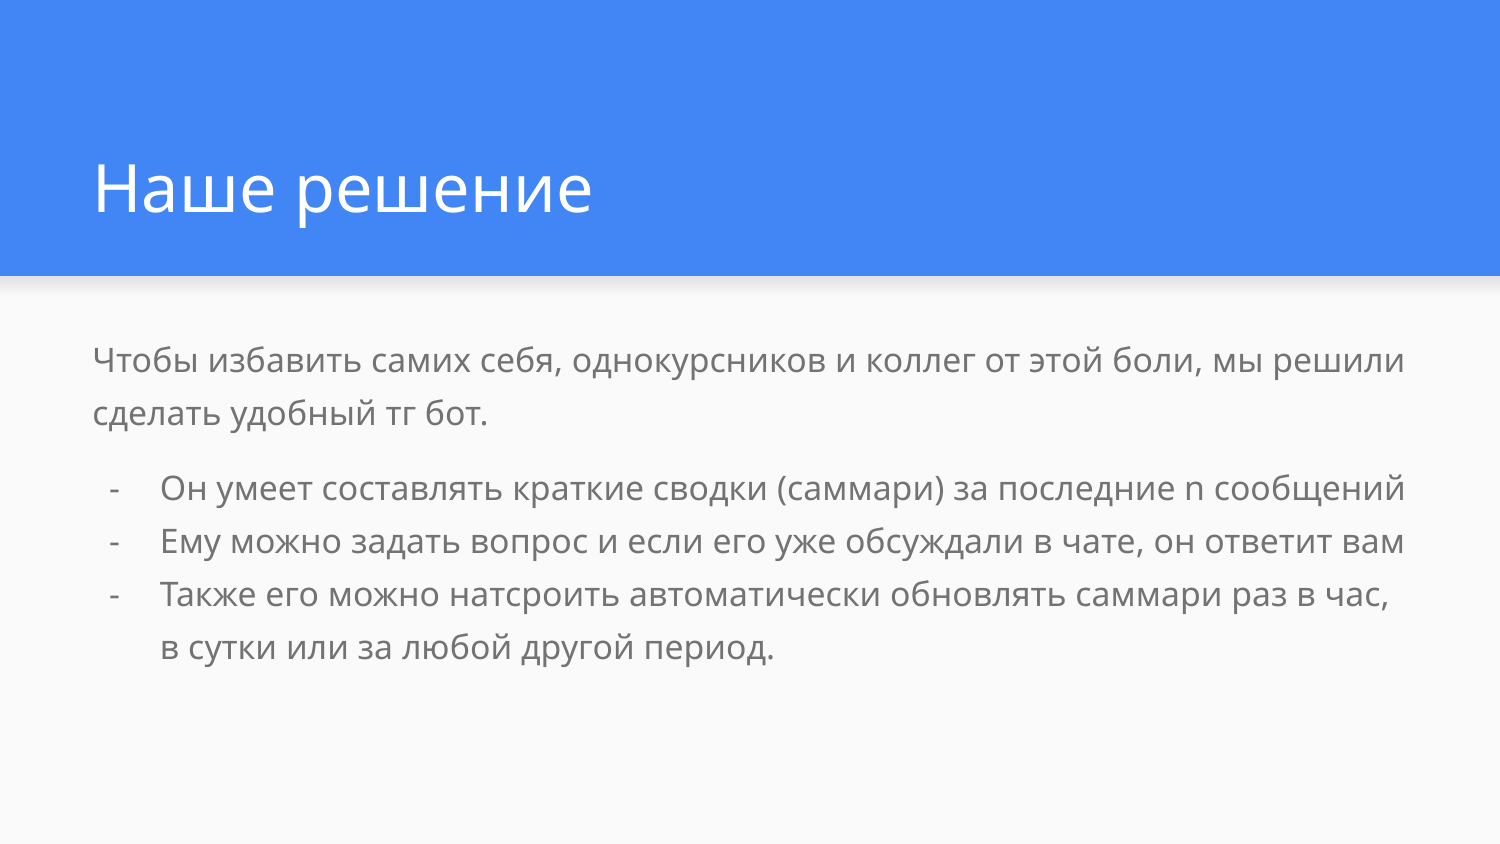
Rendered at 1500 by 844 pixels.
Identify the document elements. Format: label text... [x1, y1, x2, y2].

list Чтобы избавить самих себя, однокурсников и коллег от этой боли, мы решили сделать удобный тг бот. Он умеет составлять краткие сводки (саммари) за последние n сообщений Ему можно задать вопрос и если его уже обсуждали в чате, он ответит вам Также его можно натсроить автоматически обновлять саммари раз в час, в сутки или за любой другой период. [77, 314, 1427, 760]
title Наше решение [77, 121, 1427, 248]
